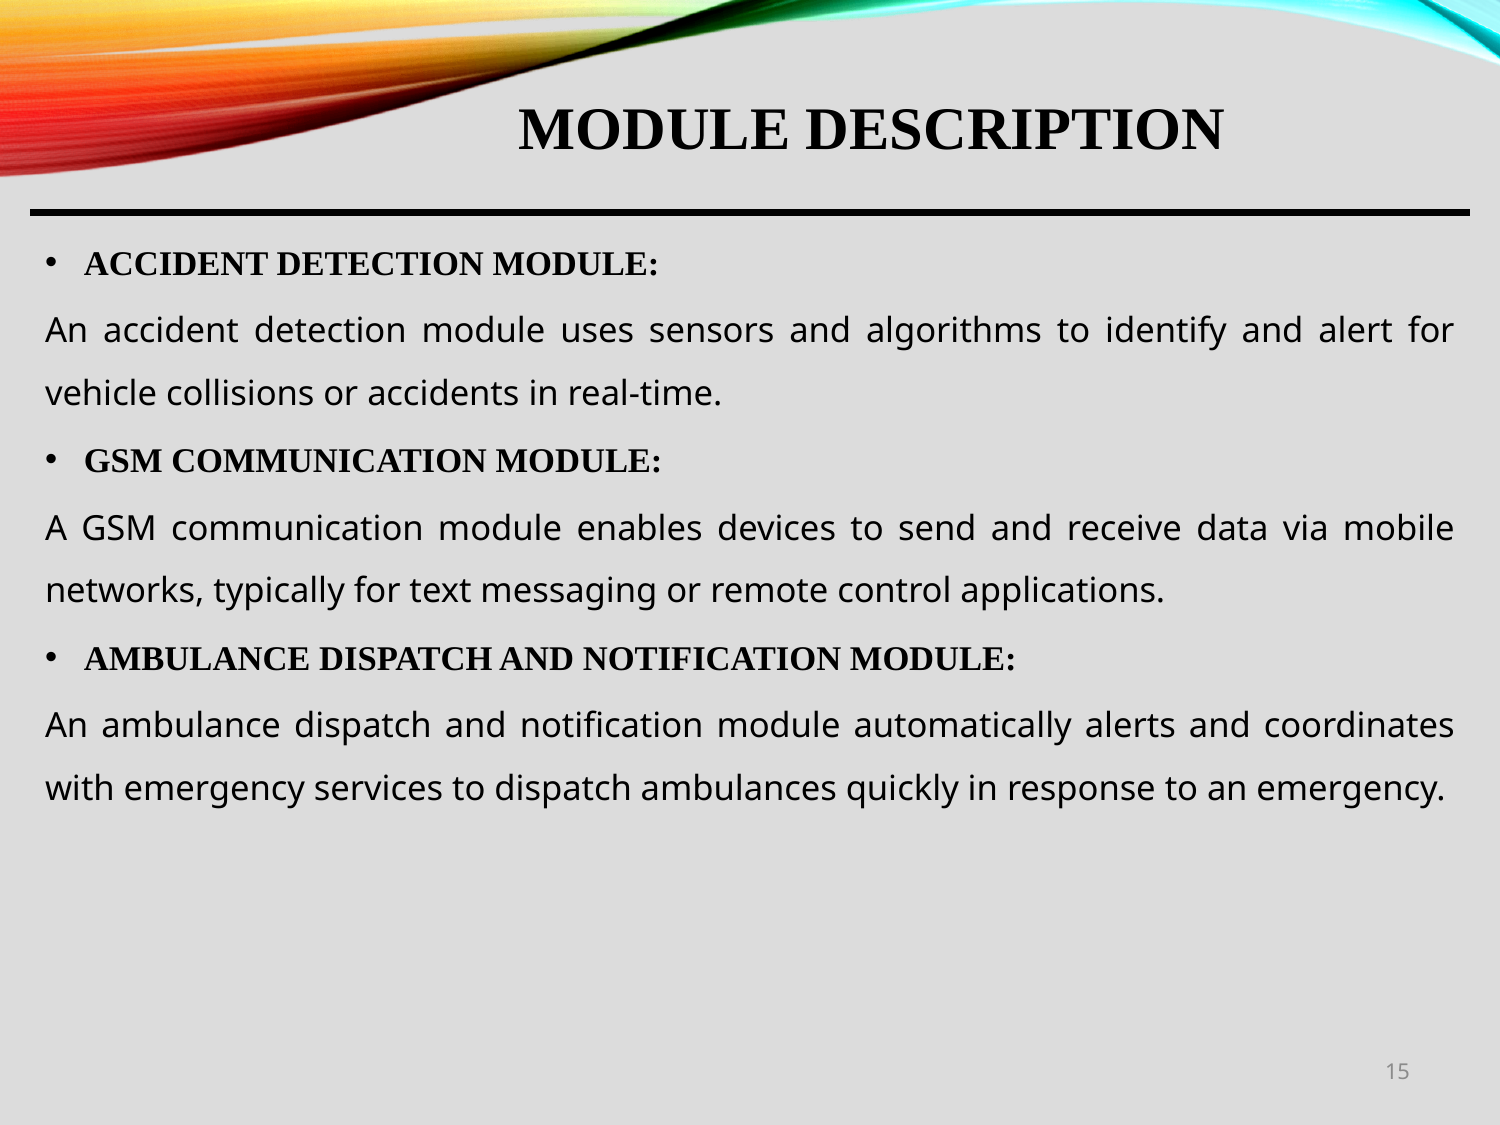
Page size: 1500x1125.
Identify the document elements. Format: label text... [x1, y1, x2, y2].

slide_number 15 [1074, 1042, 1425, 1103]
picture [0, 0, 1500, 178]
text_box MODULE DESCRIPTION [283, 82, 1462, 170]
list ACCIDENT DETECTION MODULE: An accident detection module uses sensors and algorithms to identify and alert for vehicle collisions or accidents in real-time. GSM COMMUNICATION MODULE: A GSM communication module enables devices to send and receive data via mobile networks, typically for text messaging or remote control applications. AMBULANCE DISPATCH AND NOTIFICATION MODULE: An ambulance dispatch and notification module automatically alerts and coordinates with emergency services to dispatch ambulances quickly in response to an emergency. [30, 213, 1470, 880]
